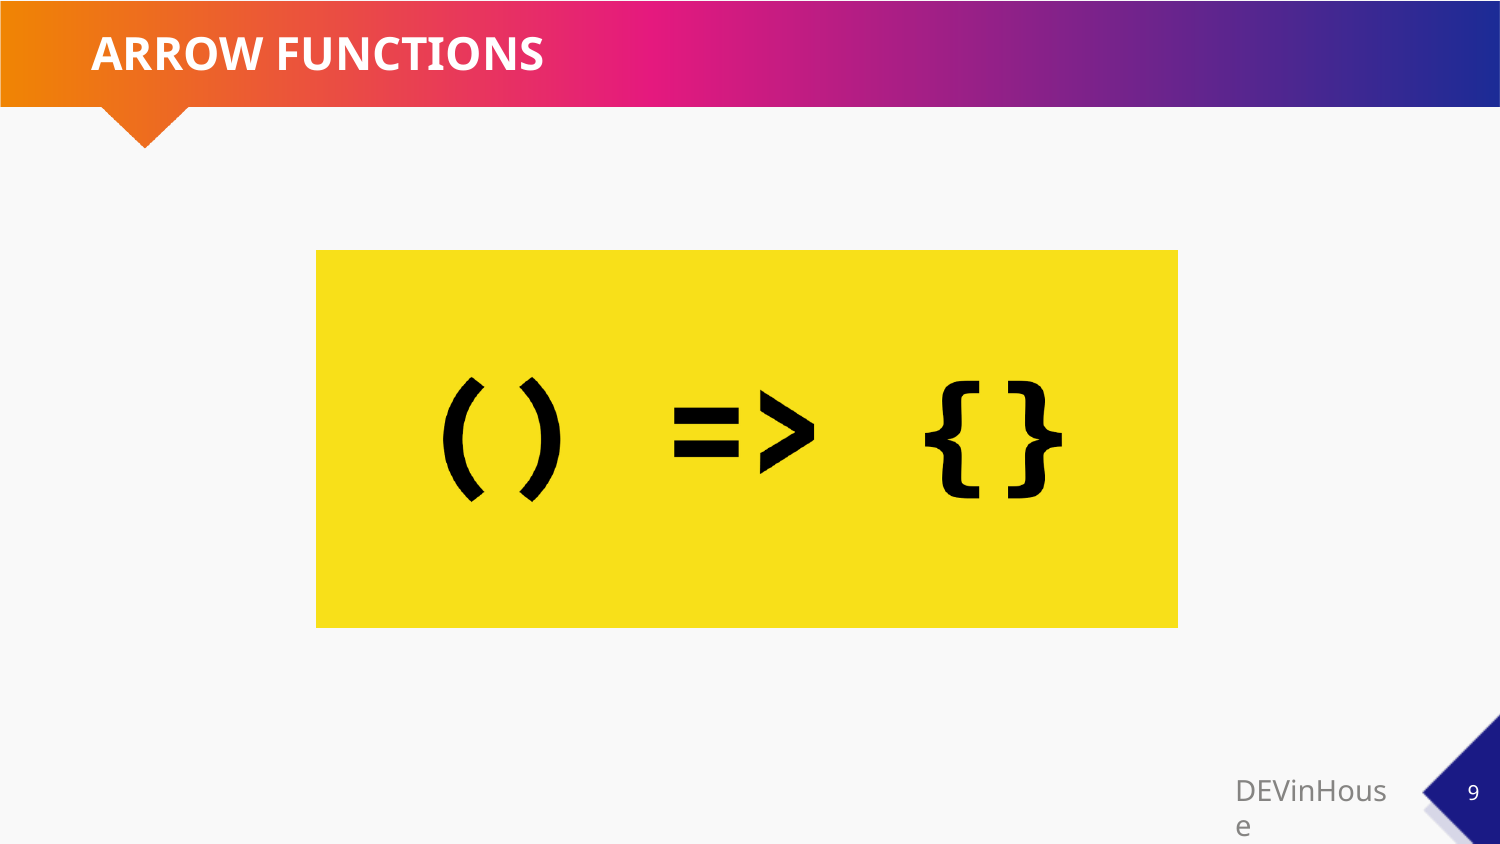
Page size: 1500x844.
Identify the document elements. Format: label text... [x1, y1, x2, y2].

picture [1417, 712, 1500, 844]
slide_number ‹#› [1446, 771, 1500, 817]
title ARROW FUNCTIONS [76, 0, 1424, 105]
picture [0, 0, 1500, 168]
picture [316, 250, 1178, 628]
